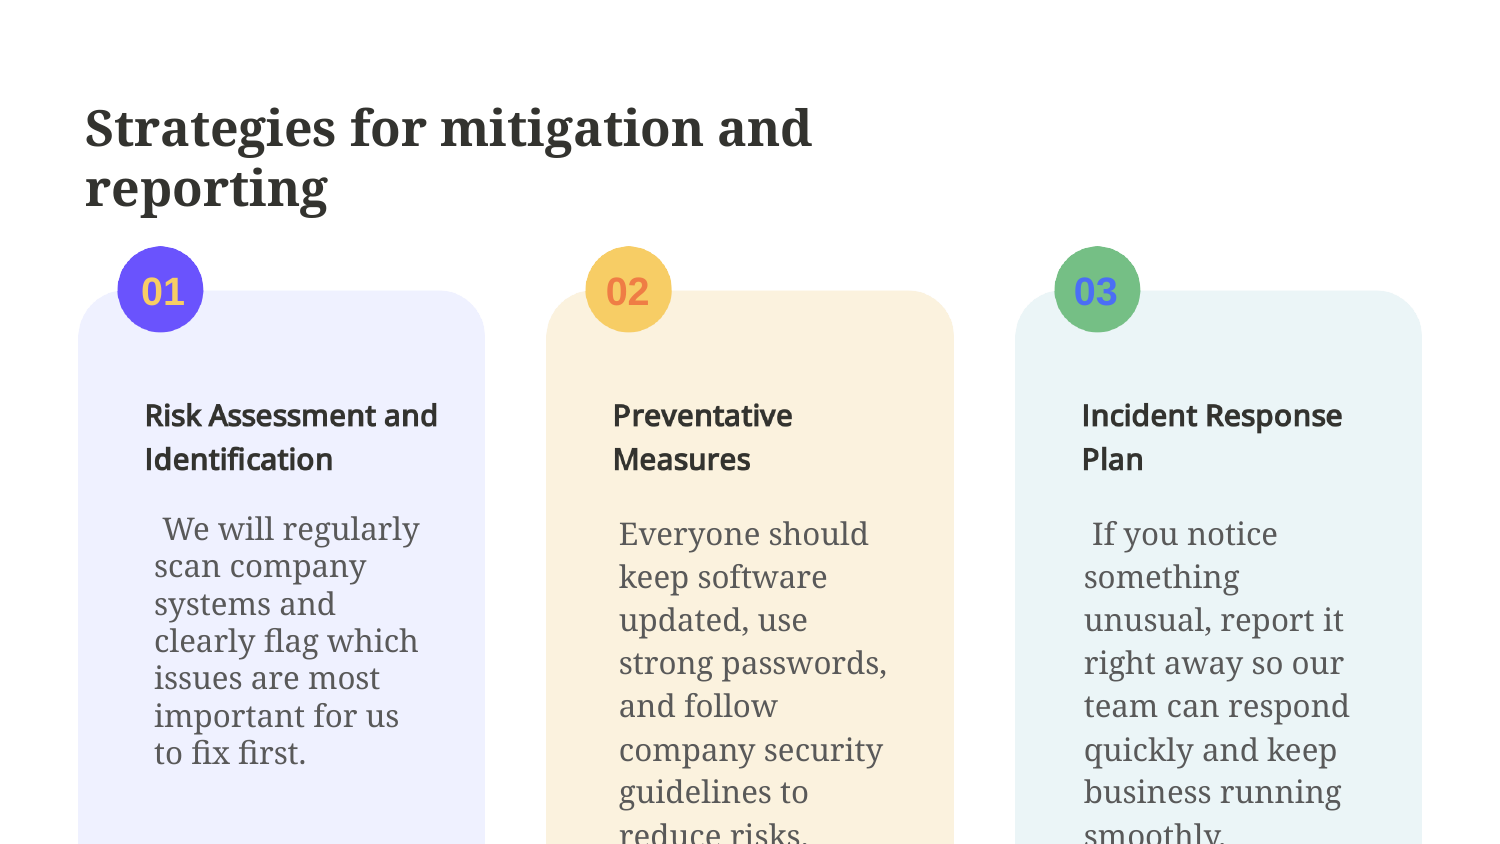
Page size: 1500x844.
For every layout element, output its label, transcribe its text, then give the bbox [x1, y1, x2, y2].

picture [77, 246, 485, 844]
picture [1015, 246, 1423, 844]
picture [546, 246, 954, 844]
title Strategies for mitigation and reporting [77, 51, 862, 238]
